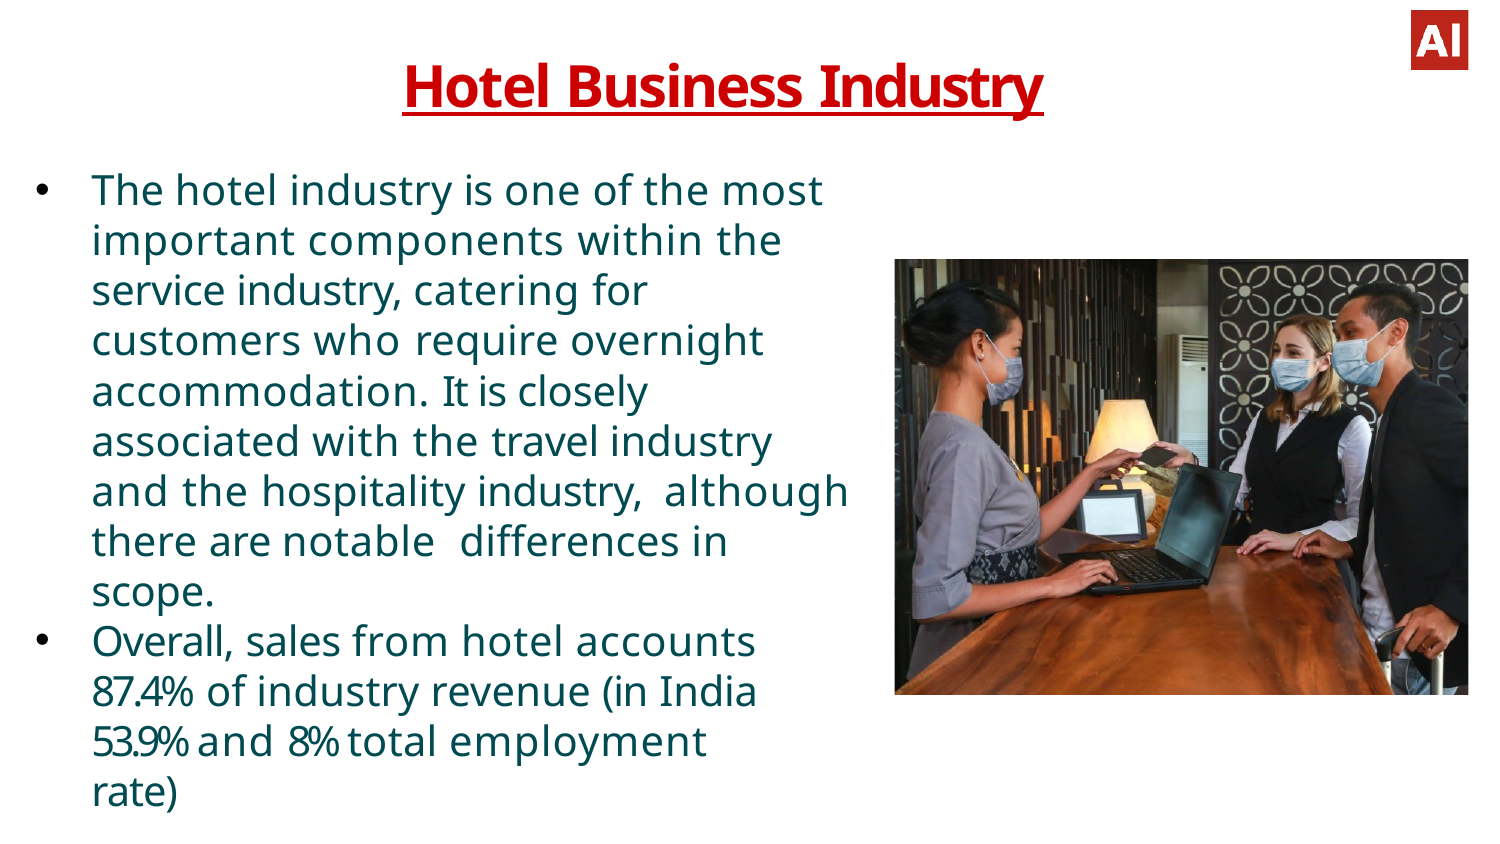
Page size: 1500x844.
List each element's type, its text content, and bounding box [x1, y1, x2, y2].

text_box [894, 259, 1469, 695]
text_box The hotel industry is one of the most important components within the service industry, catering for customers who require overnight accommodation. It is closely associated with the travel industry and the hospitality industry, although there are notable differences in scope. Overall, sales from hotel accounts 87.4% of industry revenue (in India 53.9% and 8% total employment rate) [33, 161, 858, 815]
picture [1411, 10, 1469, 70]
title Hotel Business Industry [399, 46, 1130, 190]
